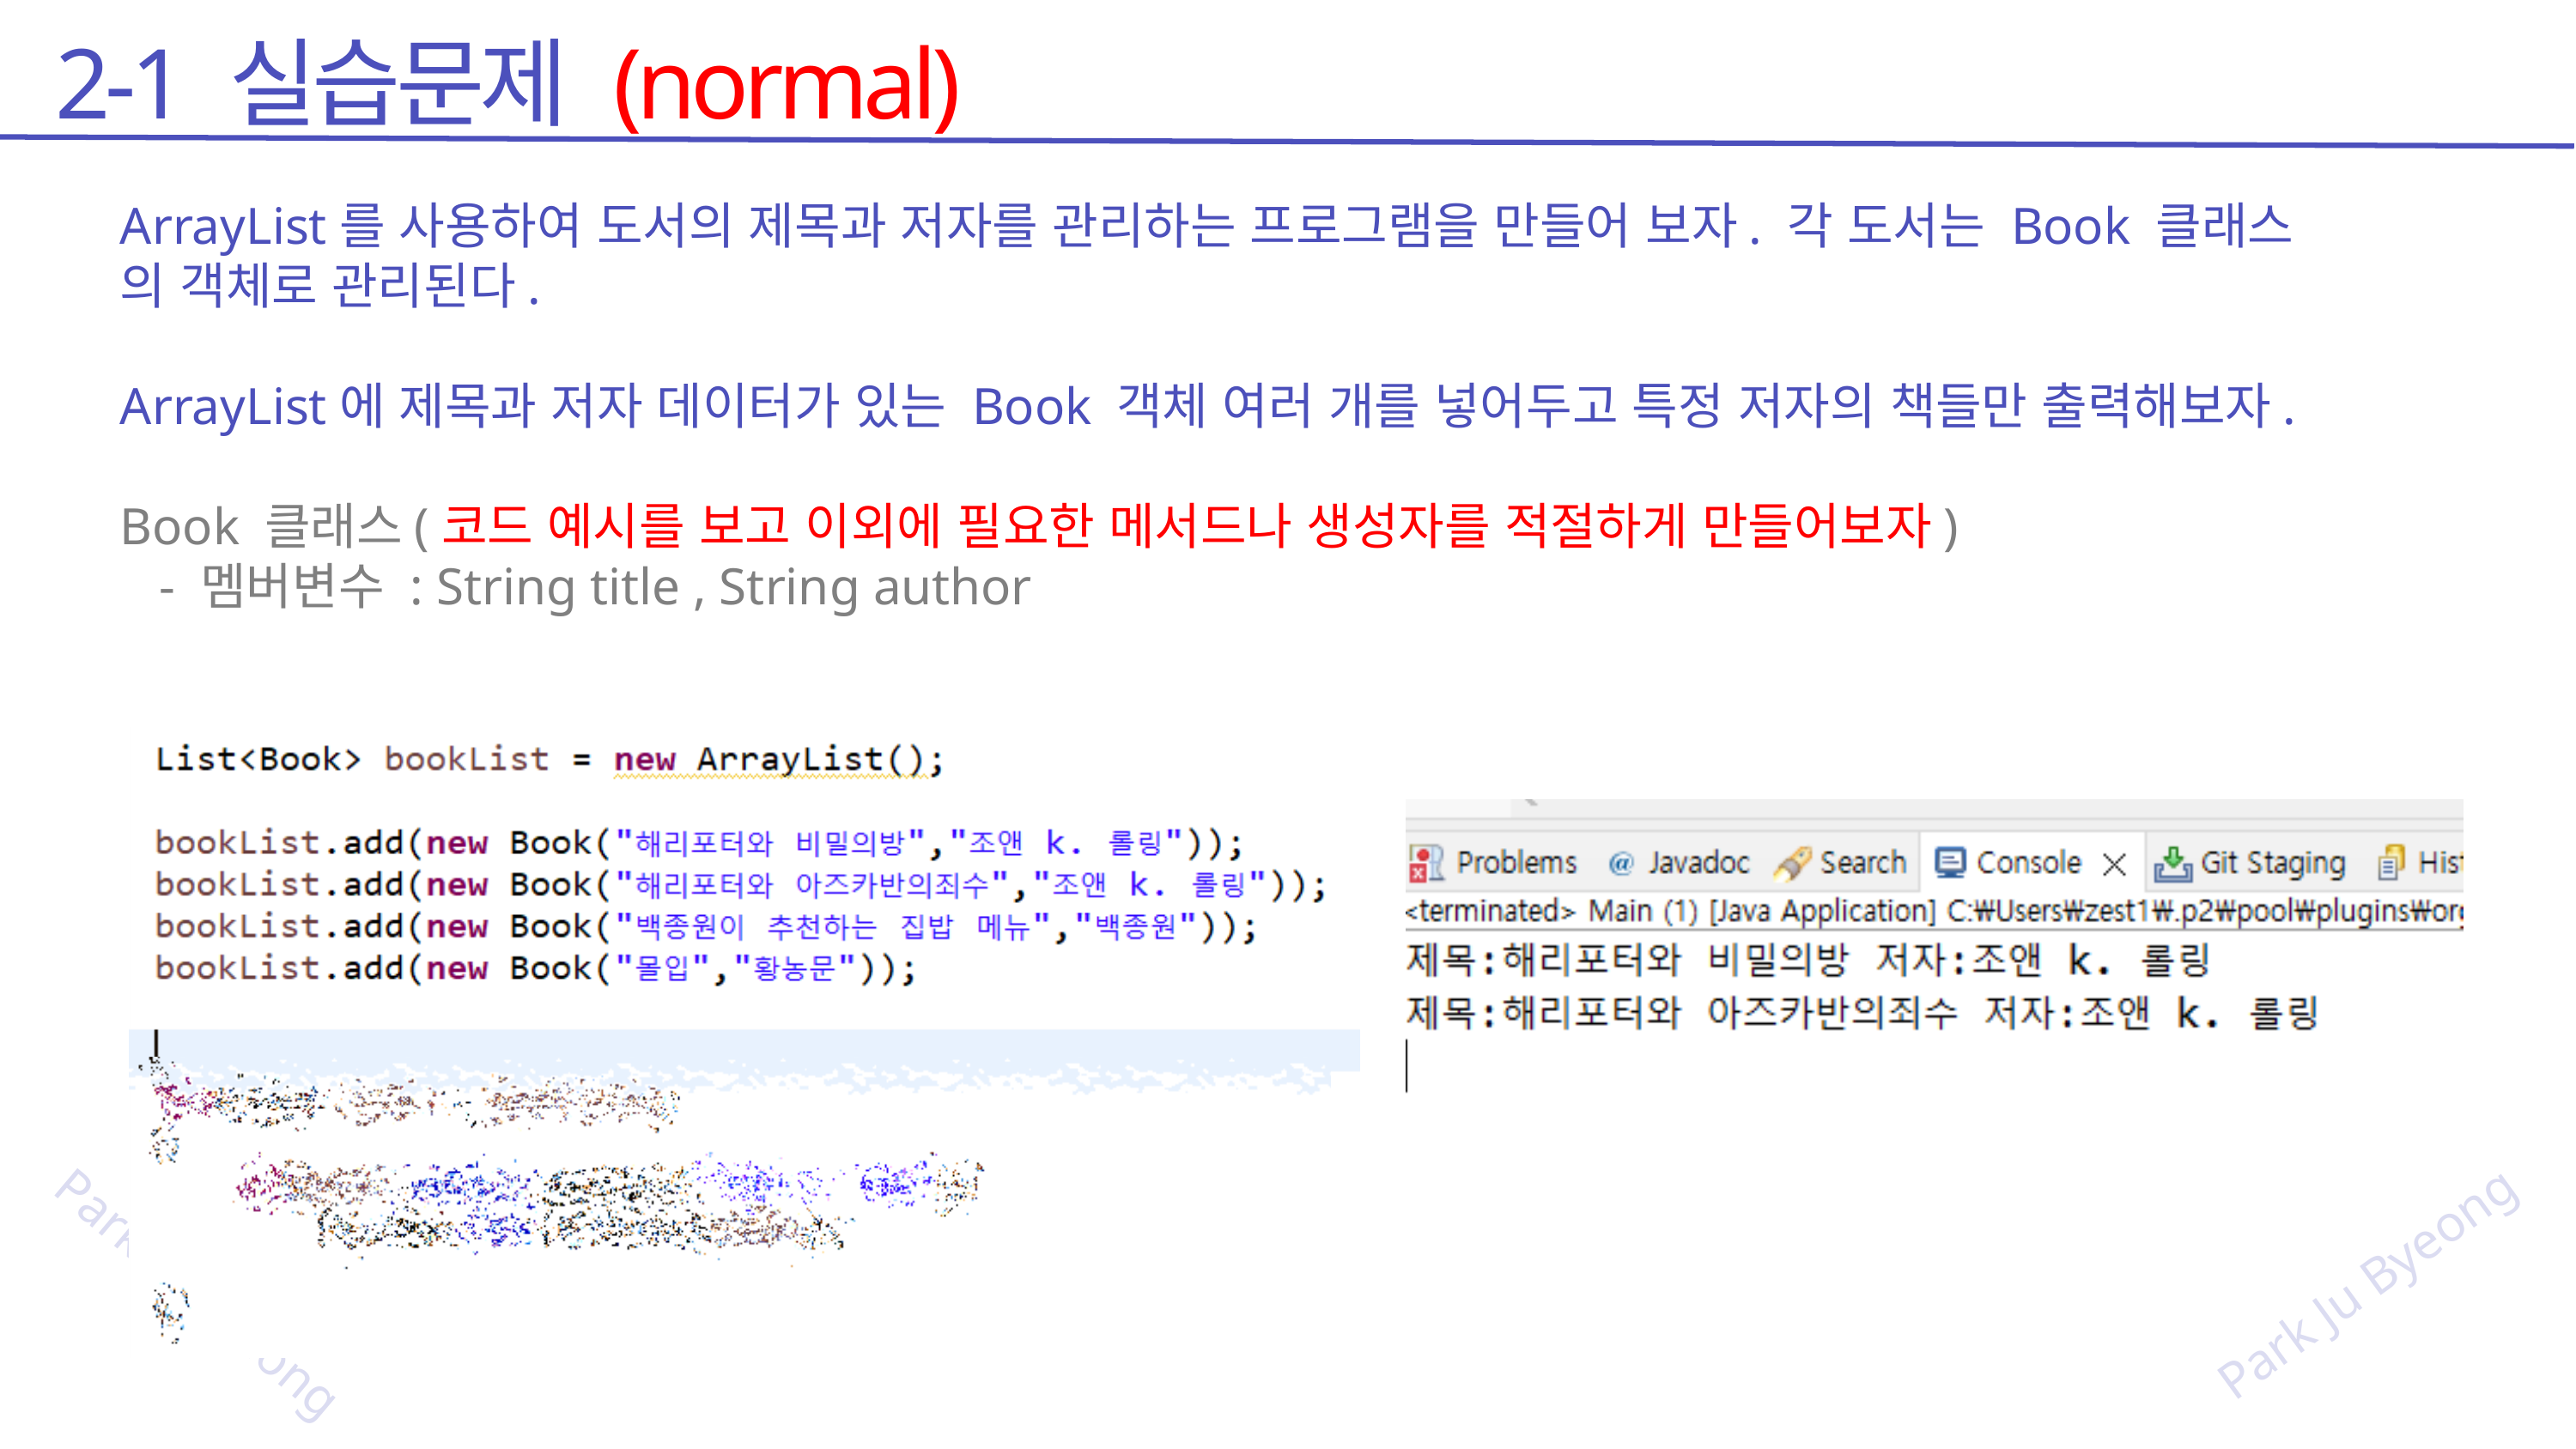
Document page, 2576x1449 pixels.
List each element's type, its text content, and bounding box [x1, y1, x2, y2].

picture [1406, 798, 2464, 1161]
text_box 2-1 실습문제 (normal) [42, 15, 1589, 134]
text_box ArrayList를 사용하여 도서의 제목과 저자를 관리하는 프로그램을 만들어 보자. 각 도서는 Book 클래스 의 객체로 관리된다. ArrayList에 제목과 저자 데이터가 있는 Book 객체 여러 개를 넣어두고 특정 저자의 책들만 출력해보자. Book 클래스(코드 예시를 보고 이외에 필요한 메서드나 생성자를 적절하게 만들어보자) - 멤버변수 : String title , String author [106, 187, 2361, 621]
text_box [0, 136, 2574, 147]
picture [128, 727, 1361, 1358]
